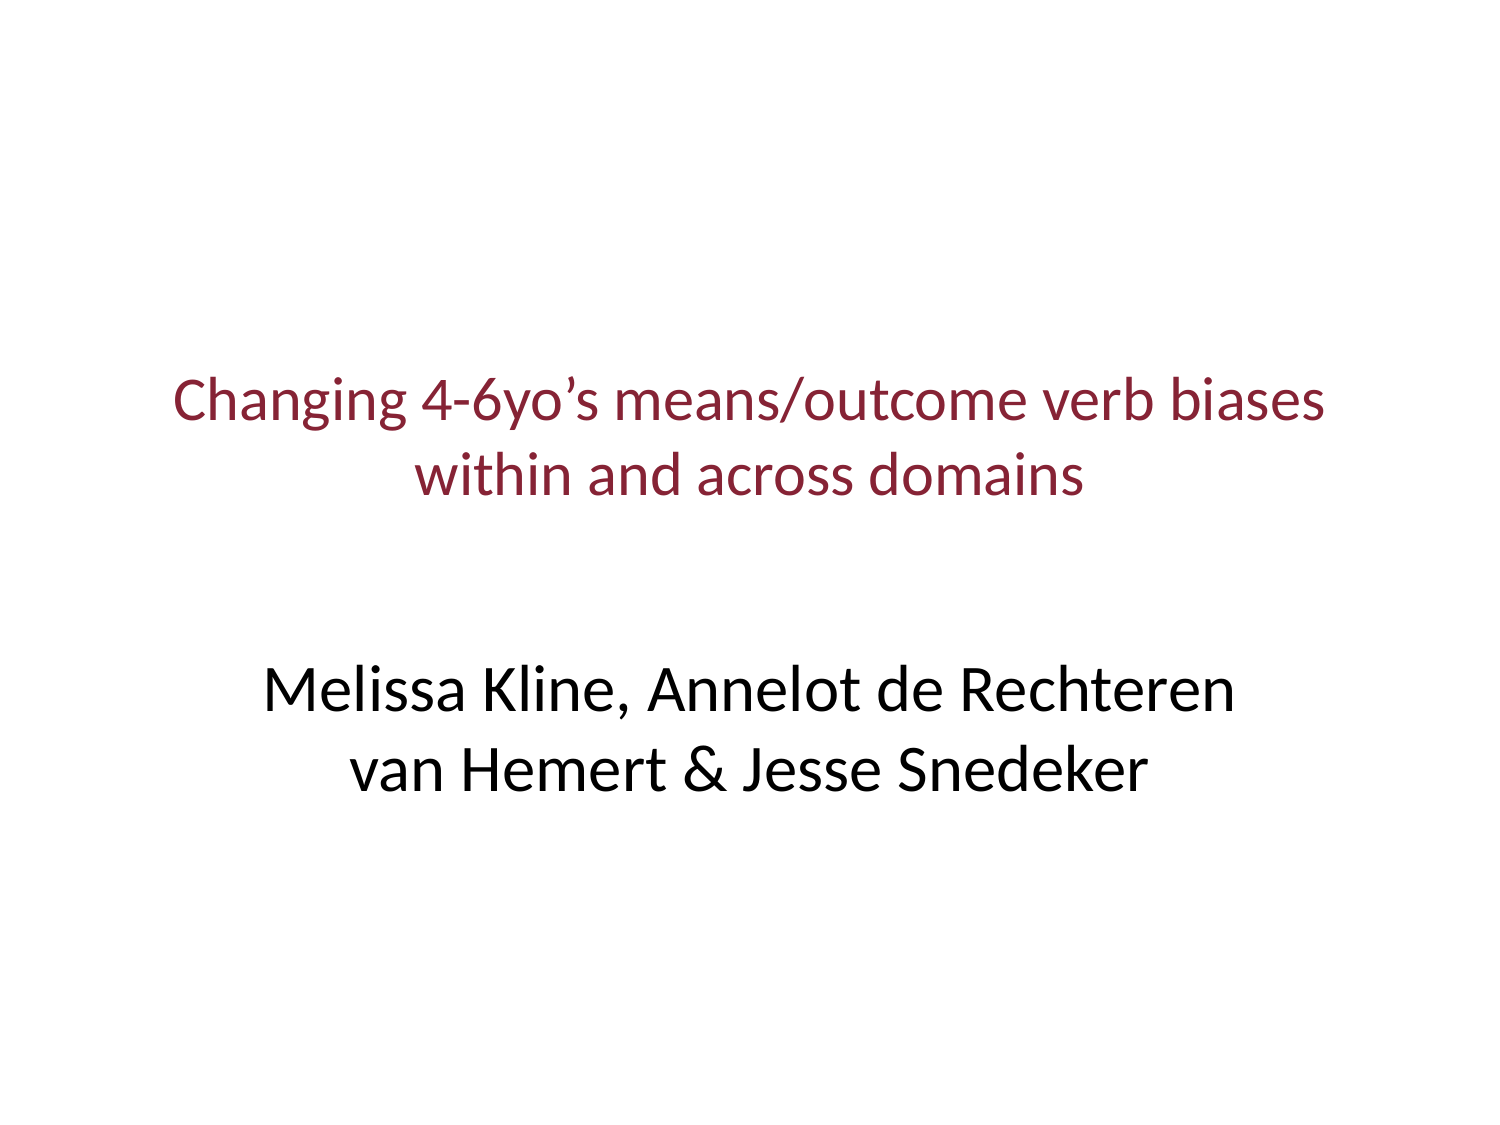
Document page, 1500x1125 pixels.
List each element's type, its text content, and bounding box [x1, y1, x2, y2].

subtitle Melissa Kline, Annelot de Rechteren van Hemert & Jesse Snedeker [225, 637, 1275, 925]
title Changing 4-6yo’s means/outcome verb biases within and across domains [112, 349, 1388, 591]
